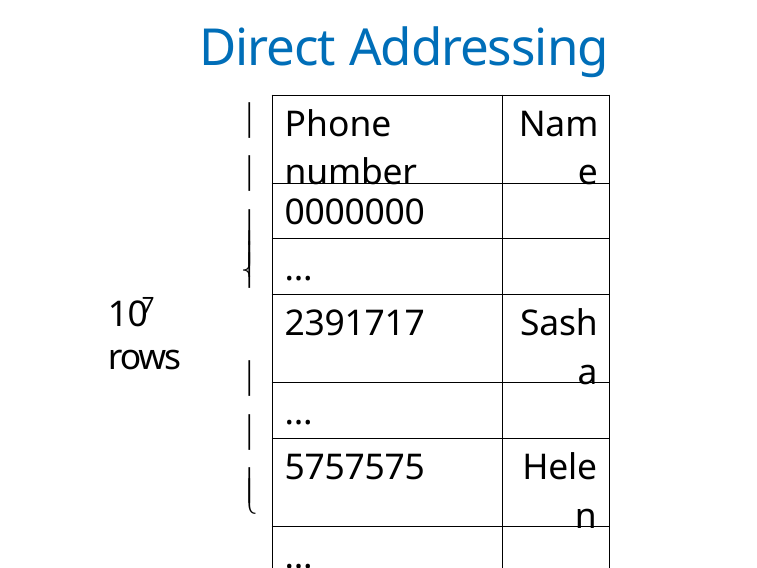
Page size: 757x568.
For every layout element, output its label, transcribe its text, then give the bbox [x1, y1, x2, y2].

text_box  [238, 226, 272, 236]
table_cell 5757575 [273, 439, 502, 526]
table_cell … [273, 383, 502, 438]
table_cell [503, 239, 609, 294]
title Direct Addressing [29, 12, 728, 110]
table_cell Helen [503, 439, 609, 526]
text_box  [238, 473, 272, 519]
table_cell Sasha [503, 295, 609, 382]
text_box  [238, 236, 272, 247]
table_header Phone number [273, 96, 502, 183]
table_cell [503, 184, 609, 238]
table_cell … [273, 239, 502, 294]
text_box 10 rows [105, 288, 232, 377]
table_cell [503, 527, 609, 568]
text_box  [238, 204, 272, 226]
table_header Name [503, 96, 609, 183]
text_box   [238, 247, 272, 401]
table_cell … [273, 527, 502, 568]
text_box   [238, 86, 275, 196]
text_box  [238, 409, 272, 455]
table_cell [503, 383, 609, 438]
table_cell 0000000 [273, 184, 502, 238]
table_cell 2391717 [273, 295, 502, 382]
text_box  [238, 462, 272, 473]
